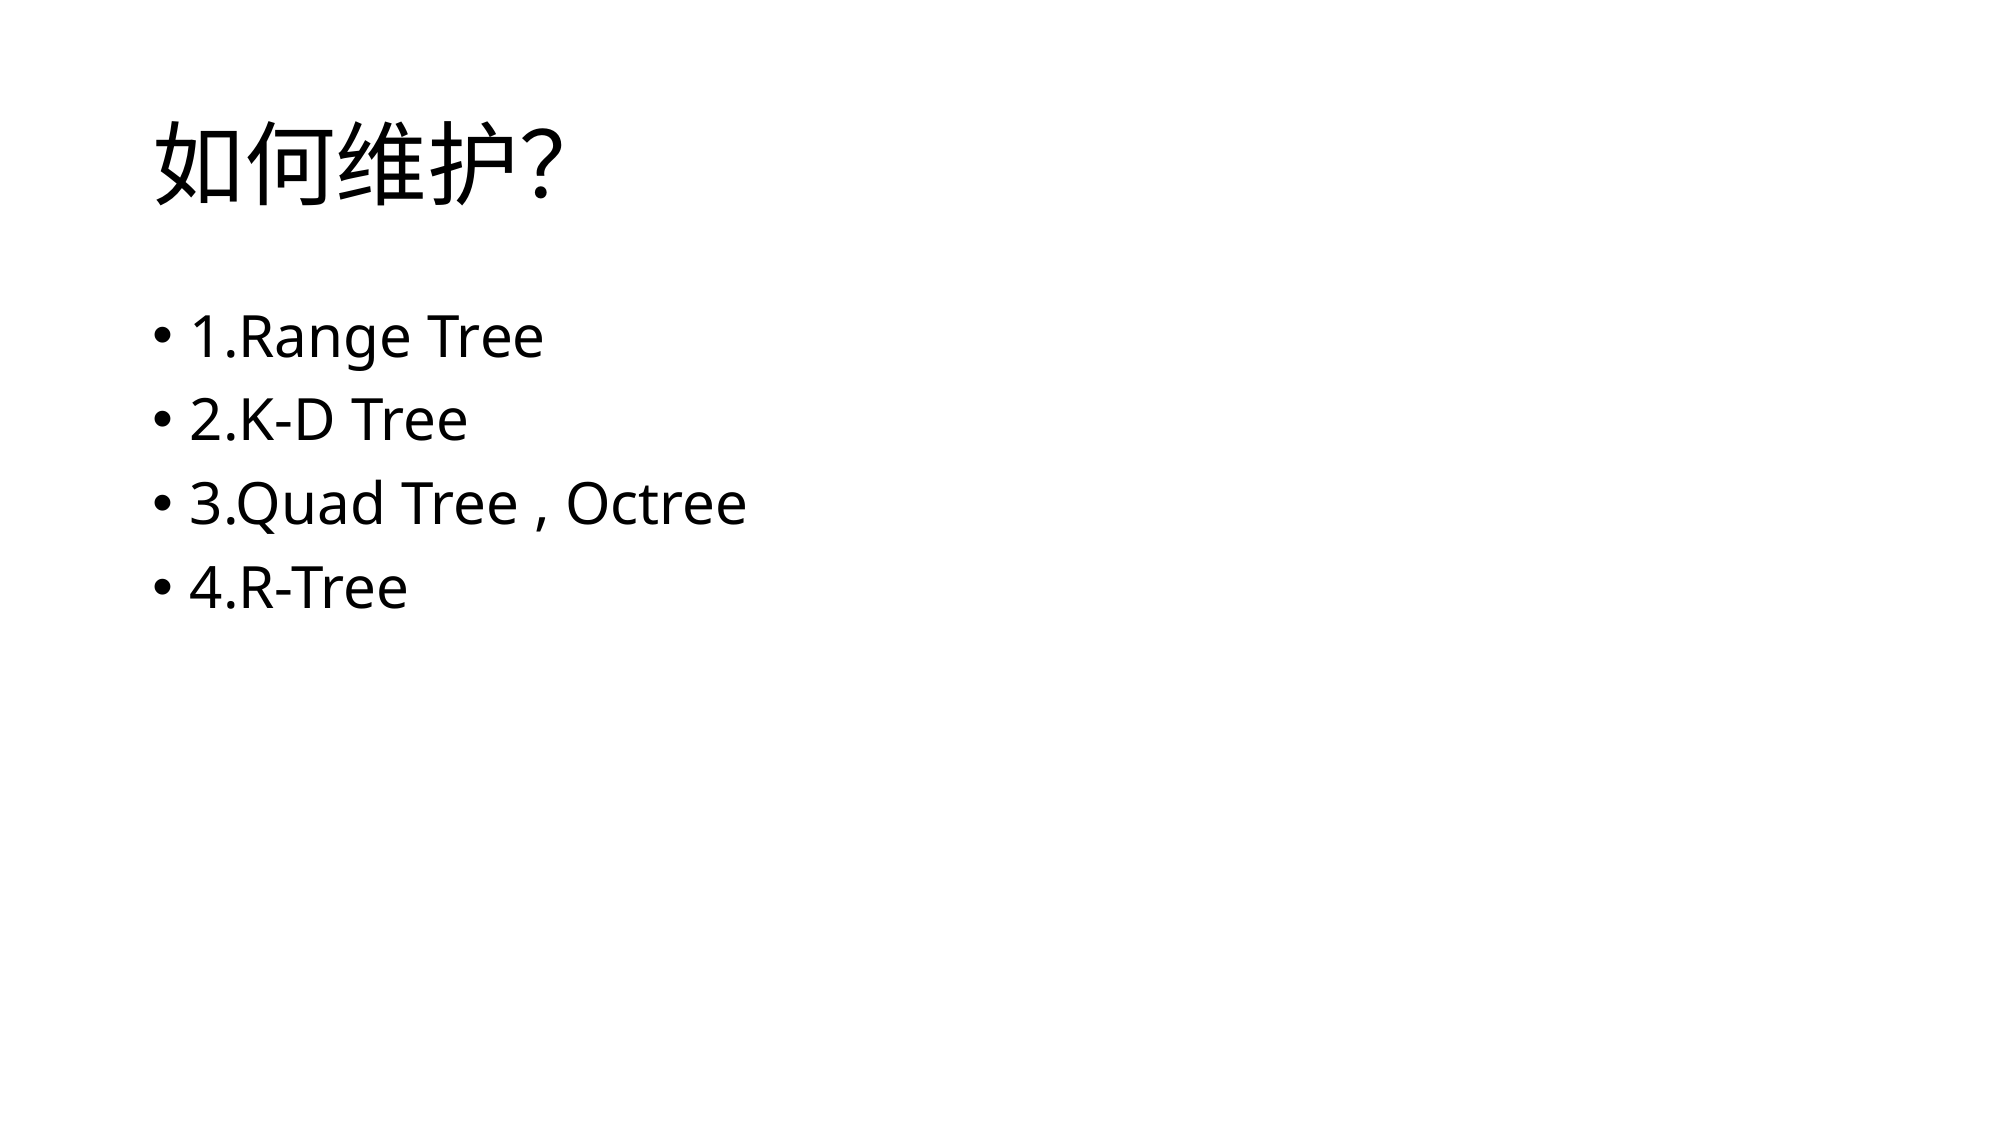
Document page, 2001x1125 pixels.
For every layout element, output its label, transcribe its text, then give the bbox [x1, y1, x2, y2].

title 如何维护？ [137, 59, 1863, 278]
list 1.Range Tree 2.K-D Tree 3.Quad Tree , Octree 4.R-Tree [137, 299, 1863, 1014]
